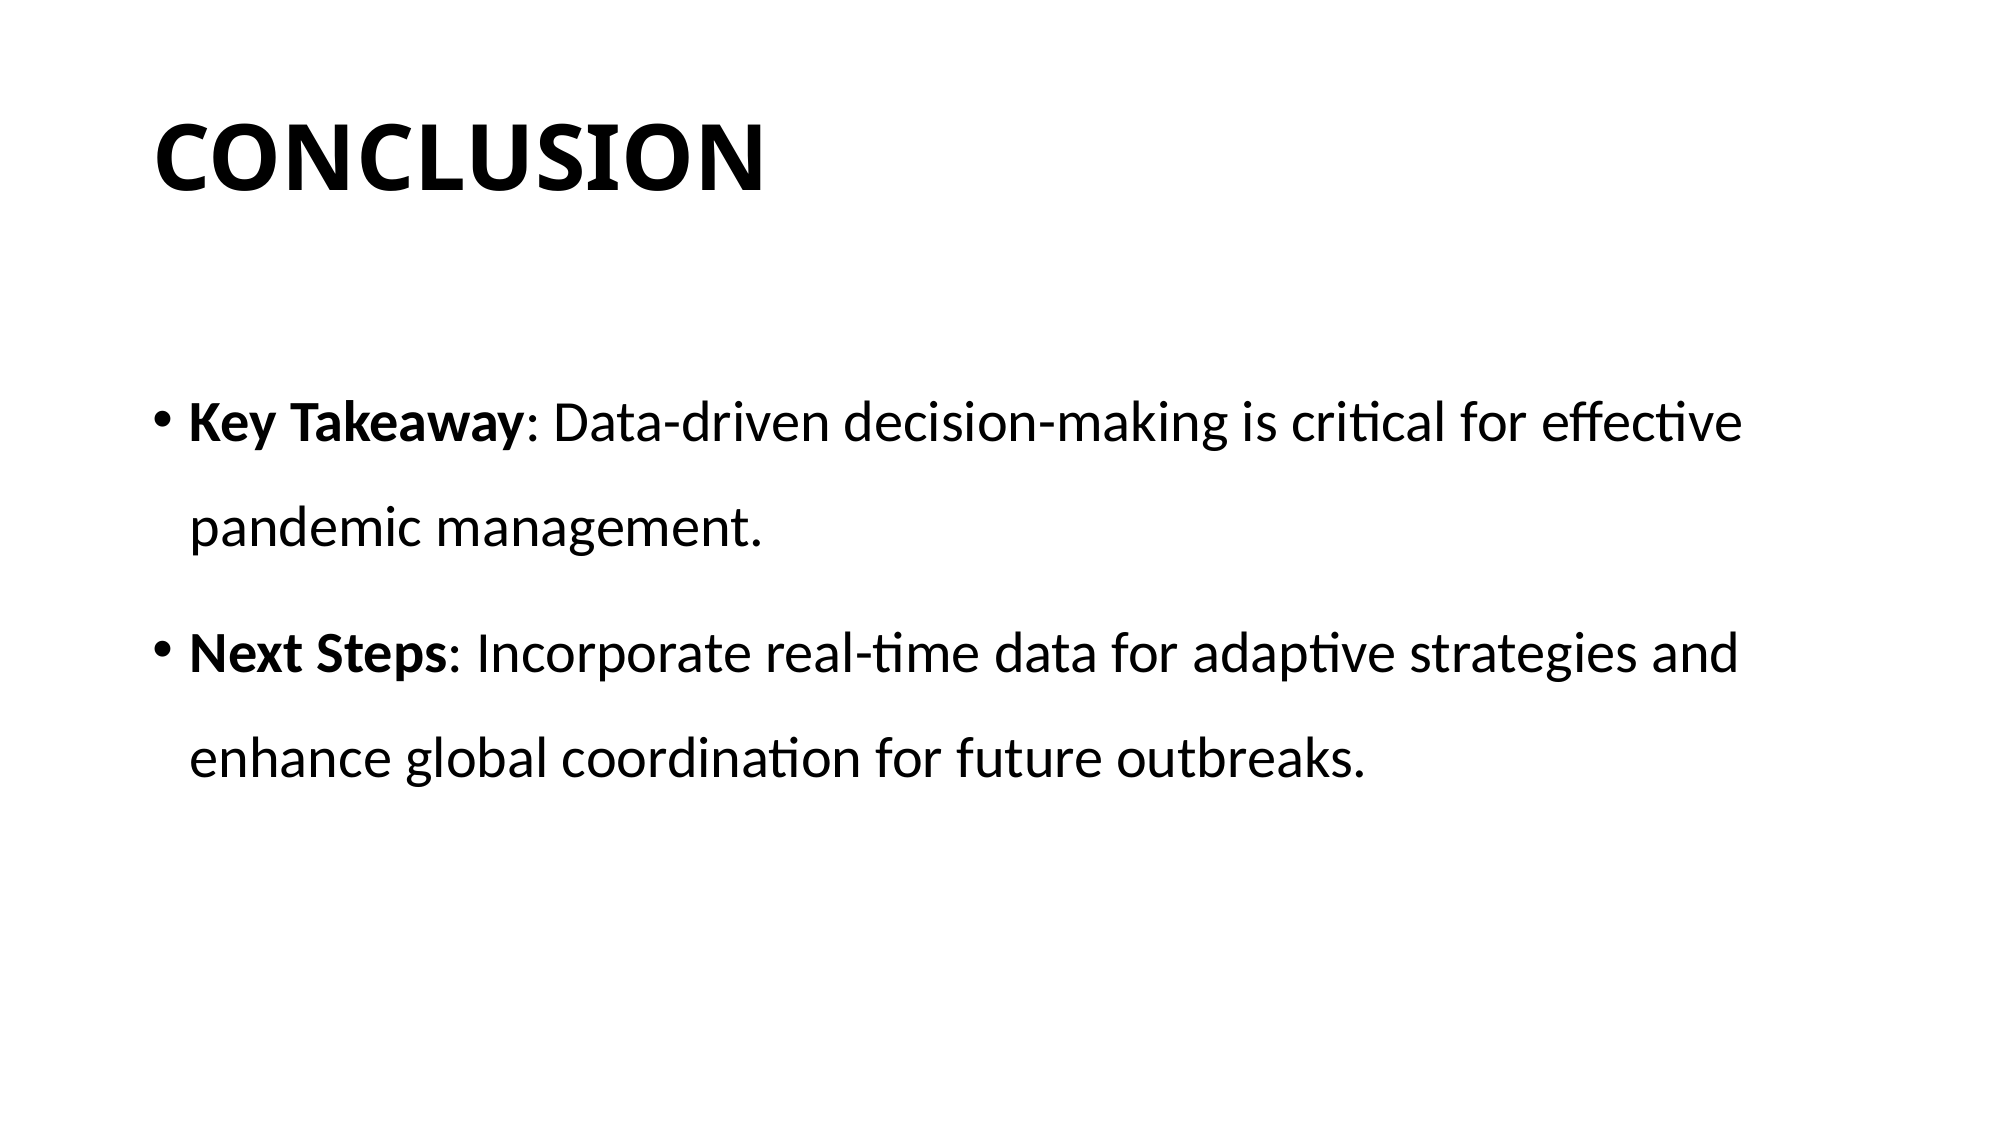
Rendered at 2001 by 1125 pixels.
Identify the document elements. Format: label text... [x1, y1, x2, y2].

title CONCLUSION [137, 90, 1863, 340]
list Key Takeaway: Data-driven decision-making is critical for effective pandemic management. Next Steps: Incorporate real-time data for adaptive strategies and enhance global coordination for future outbreaks. [137, 340, 1863, 1055]
